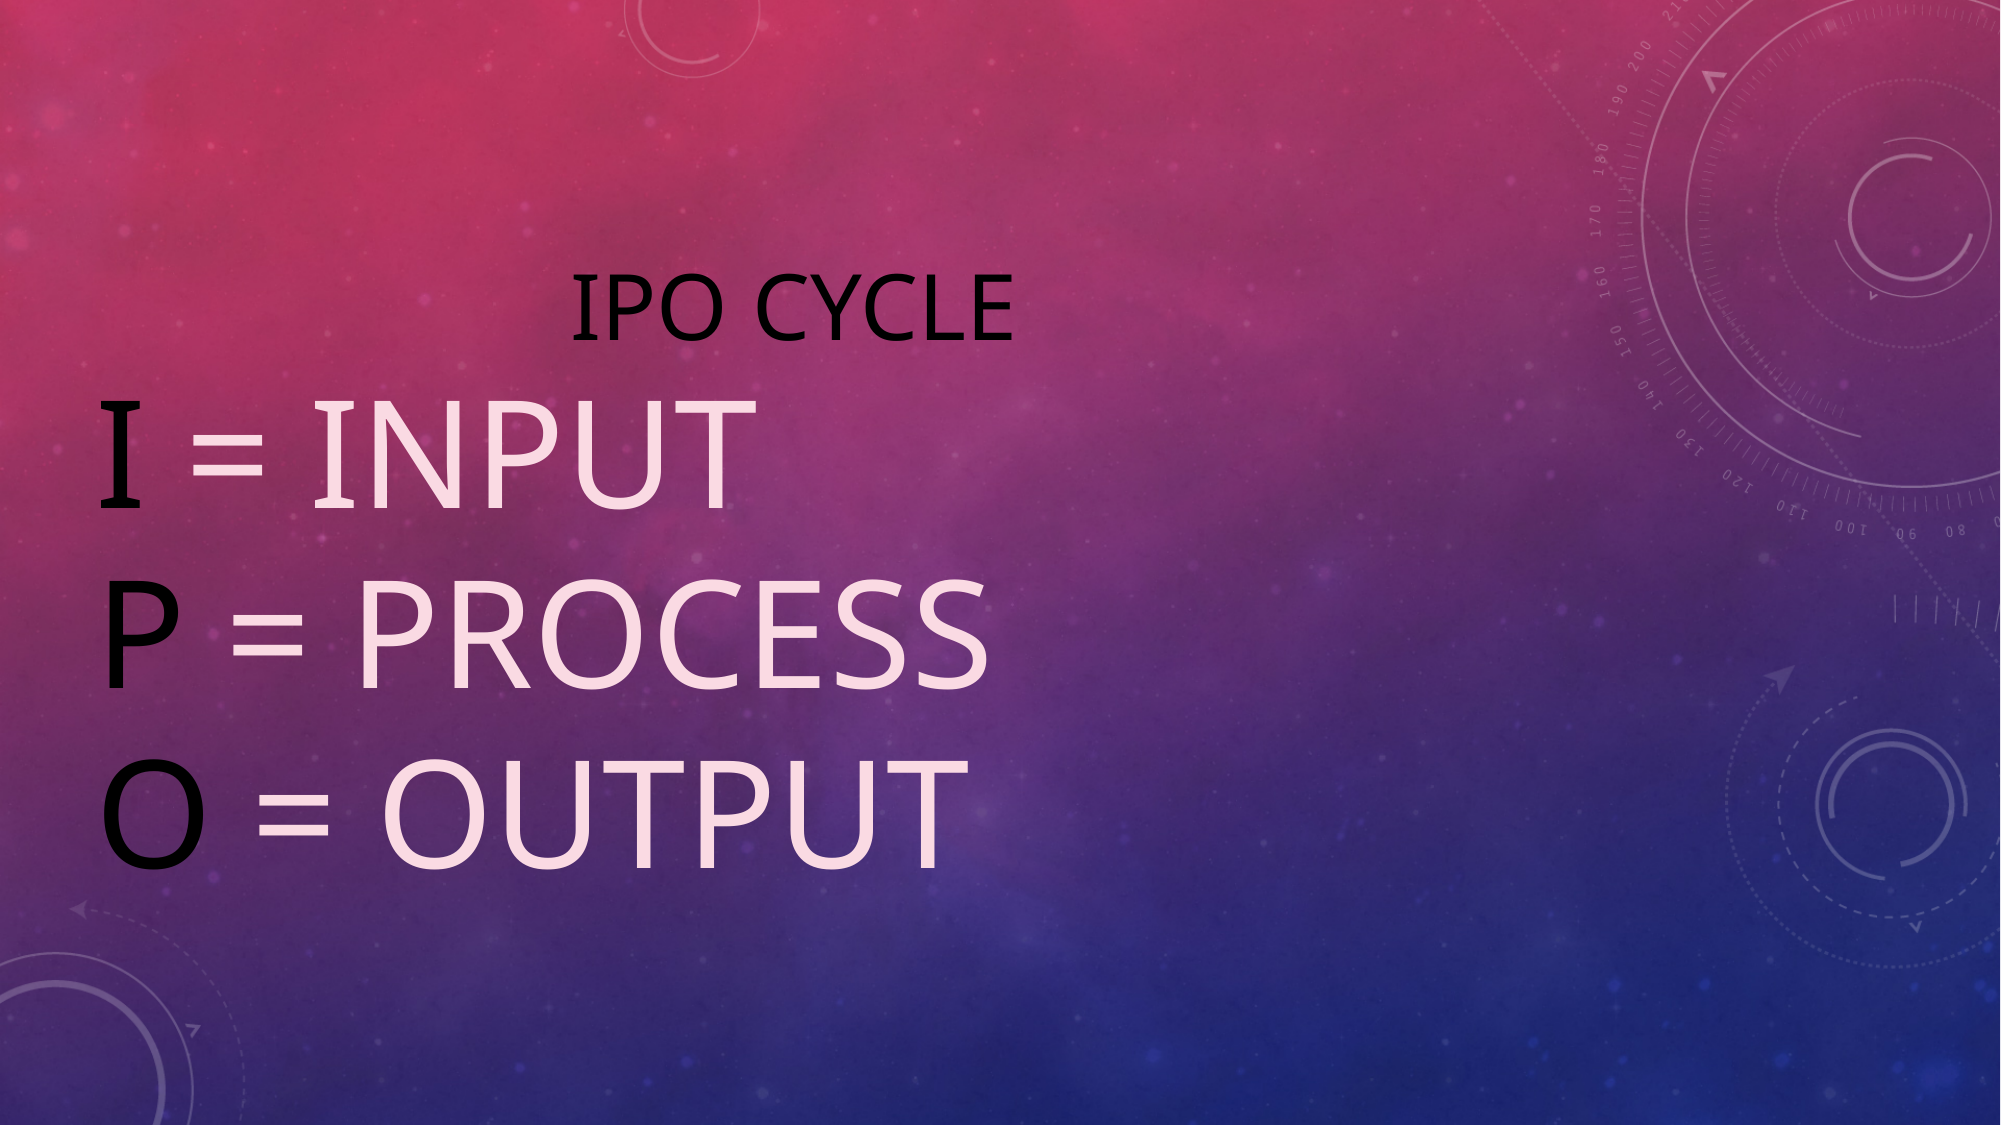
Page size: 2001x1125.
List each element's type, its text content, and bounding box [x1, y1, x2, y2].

picture [0, 0, 2001, 1125]
title Ipo cycle I = INPUT P = PROCESS O = OUTPUT [80, 99, 1775, 1048]
